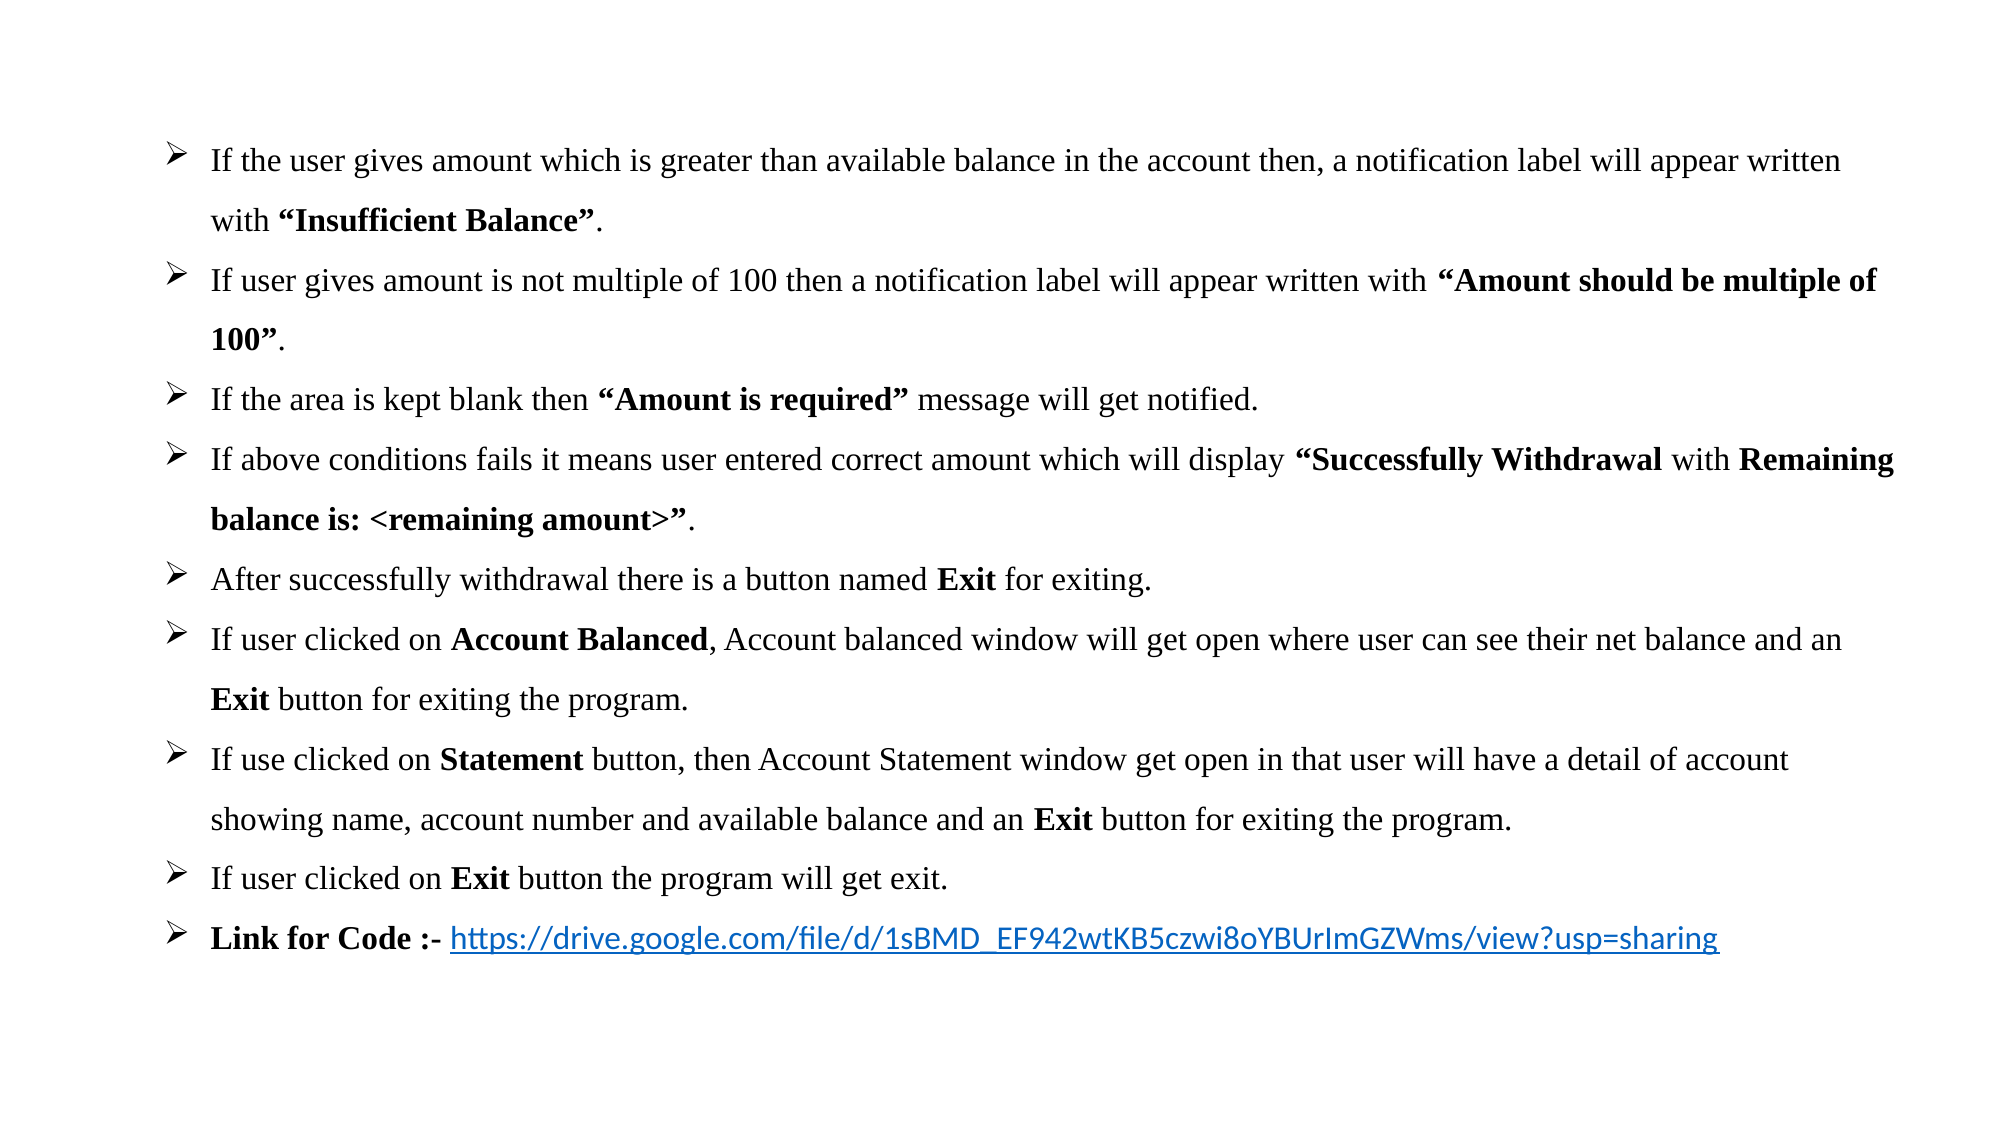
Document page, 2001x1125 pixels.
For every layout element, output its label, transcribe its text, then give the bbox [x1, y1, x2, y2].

text_box If the user gives amount which is greater than available balance in the account then, a notification label will appear written with “Insufficient Balance”. If user gives amount is not multiple of 100 then a notification label will appear written with “Amount should be multiple of 100”. If the area is kept blank then “Amount is required” message will get notified. If above conditions fails it means user entered correct amount which will display “Successfully Withdrawal with Remaining balance is: <remaining amount>”. After successfully withdrawal there is a button named Exit for exiting. If user clicked on Account Balanced, Account balanced window will get open where user can see their net balance and an Exit button for exiting the program. If use clicked on Statement button, then Account Statement window get open in that user will have a detail of account showing name, account number and available balance and an Exit button for exiting the program. If user clicked on Exit button the program will get exit. Link for Code :- https://drive.google.com/file/d/1sBMD_EF942wtKB5czwi8oYBUrImGZWms/view?usp=sharing [73, 110, 1921, 964]
